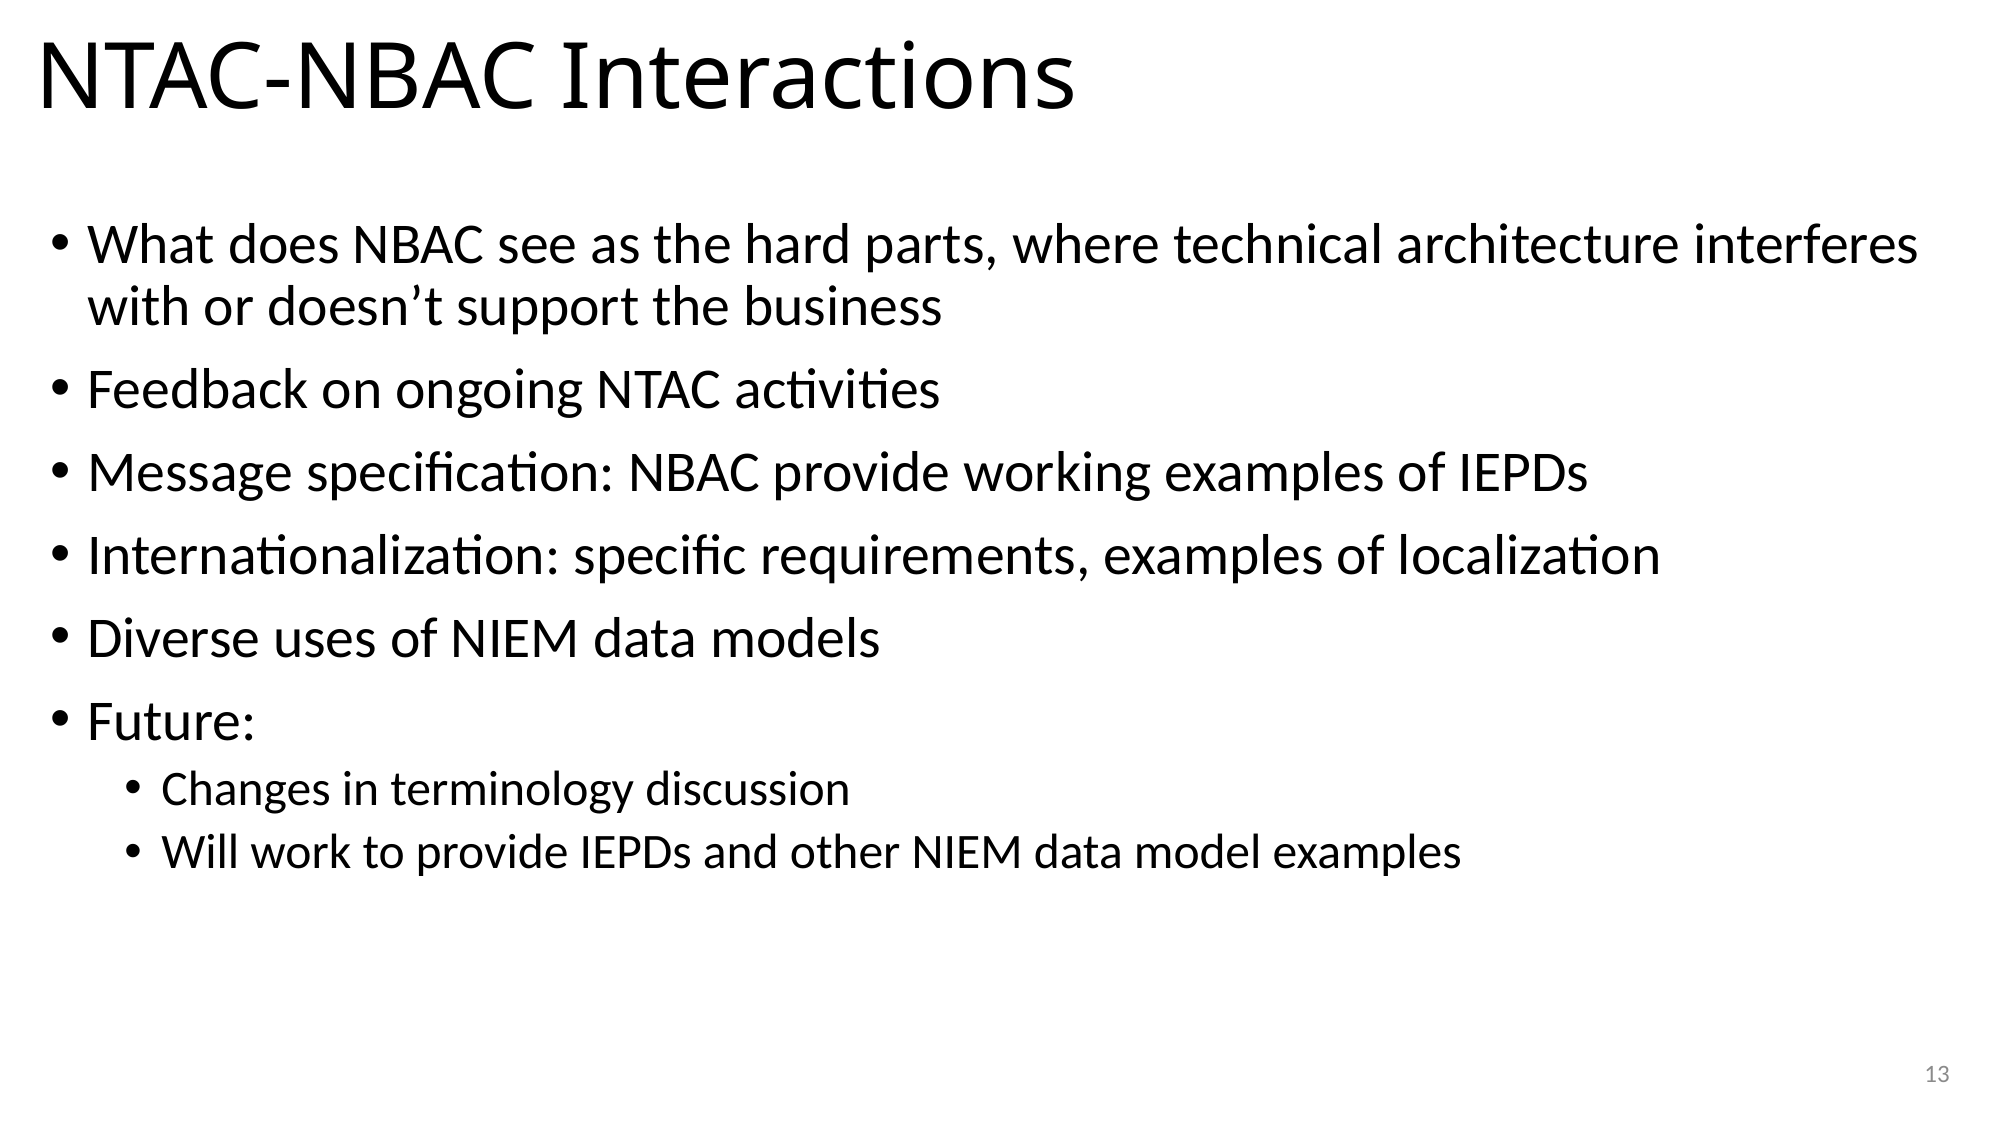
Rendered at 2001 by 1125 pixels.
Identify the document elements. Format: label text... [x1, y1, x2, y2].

list What does NBAC see as the hard parts, where technical architecture interferes with or doesn’t support the business Feedback on ongoing NTAC activities Message specification: NBAC provide working examples of IEPDs Internationalization: specific requirements, examples of localization Diverse uses of NIEM data models Future: Changes in terminology discussion Will work to provide IEPDs and other NIEM data model examples [35, 206, 1968, 895]
title NTAC-NBAC Interactions [35, 29, 1968, 206]
slide_number 13 [1514, 1042, 1965, 1103]
